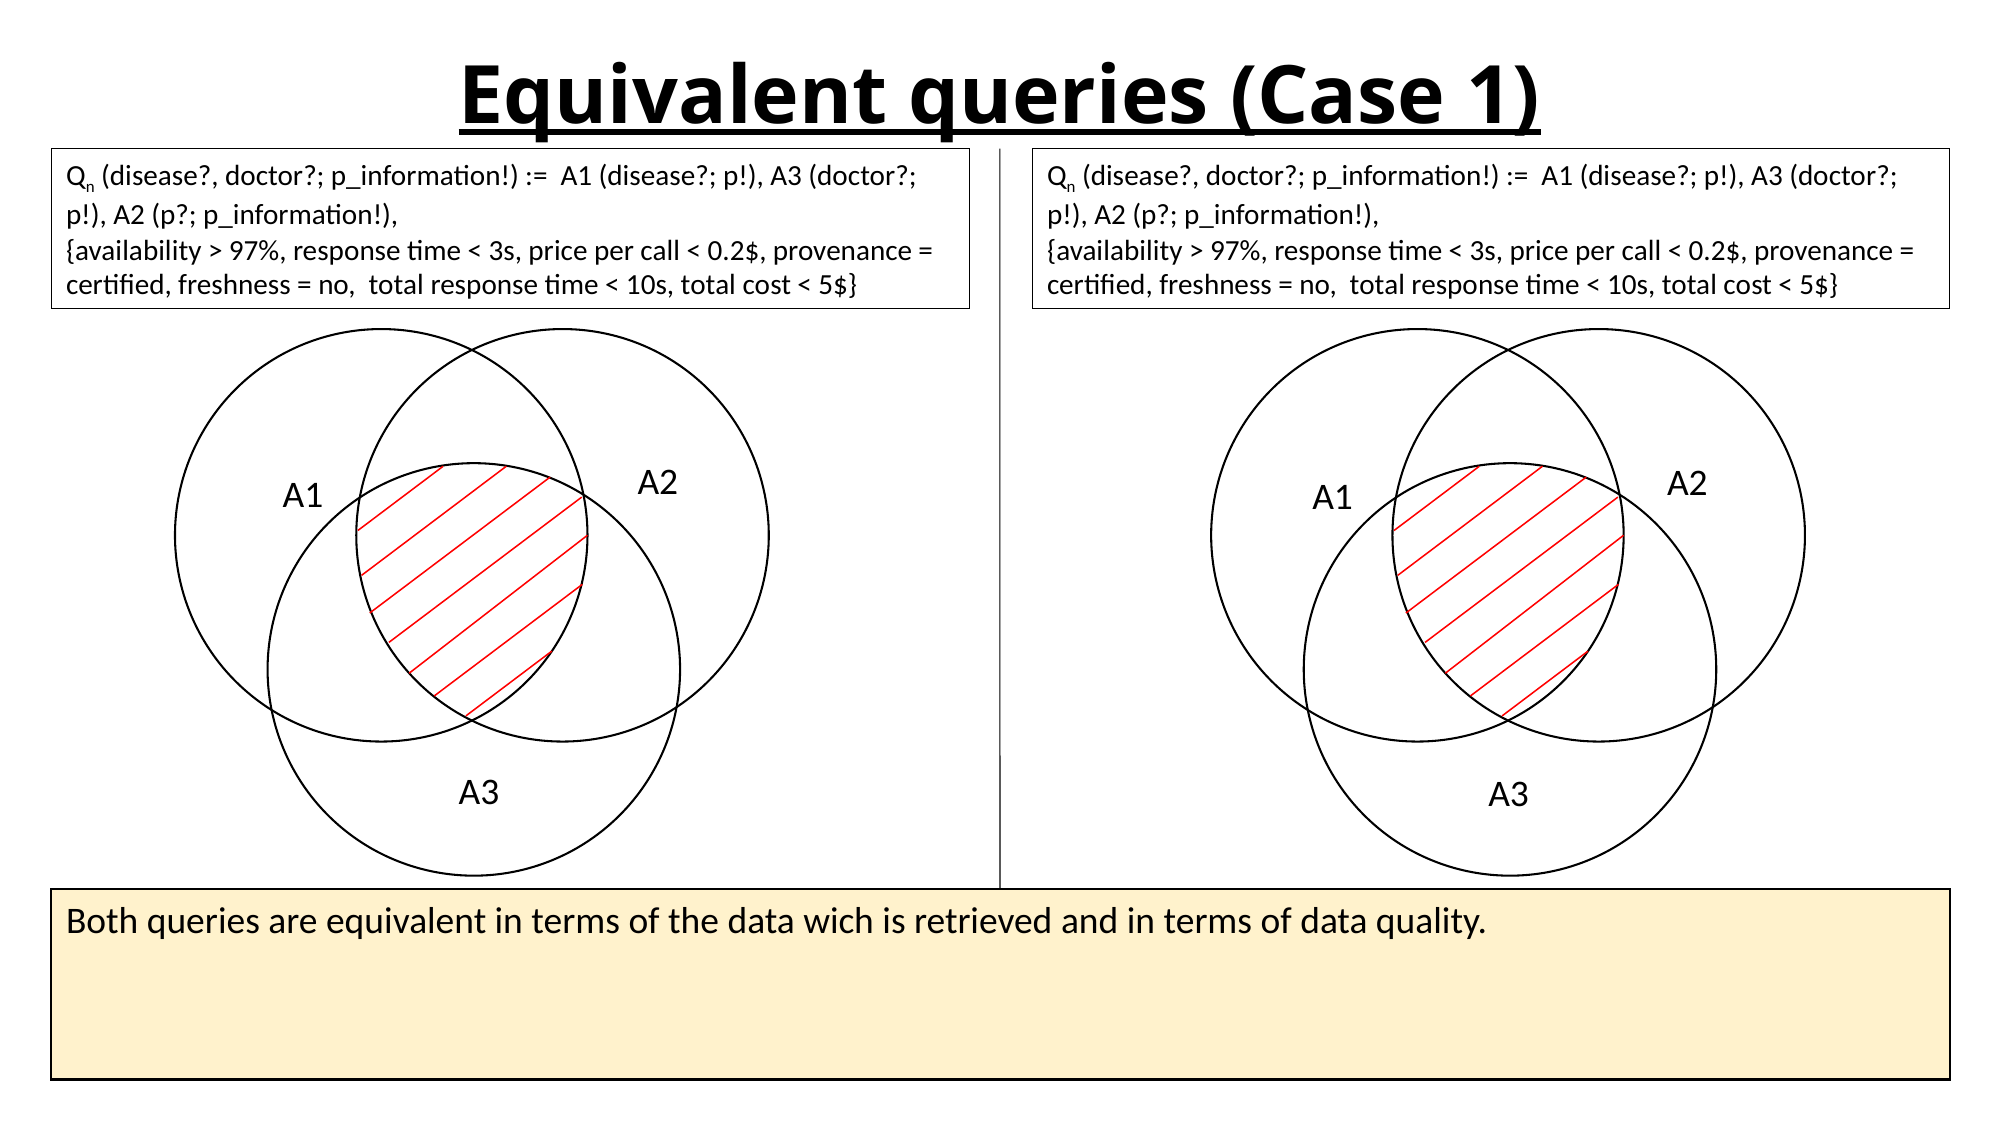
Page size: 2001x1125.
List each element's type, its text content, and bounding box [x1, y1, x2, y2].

text_box Qn (disease?, doctor?; p_information!) := A1 (disease?; p!), A3 (doctor?; p!), A2 (p?; p_information!), {availability > 97%, response time < 3s, price per call < 0.2$, provenance = certified, freshness = no, total response time < 10s, total cost < 5$} [51, 148, 970, 309]
text_box Both queries are equivalent in terms of the data wich is retrieved and in terms of data quality. [50, 888, 1951, 1081]
text_box Qn (disease?, doctor?; p_information!) := A1 (disease?; p!), A3 (doctor?; p!), A2 (p?; p_information!), {availability > 97%, response time < 3s, price per call < 0.2$, provenance = certified, freshness = no, total response time < 10s, total cost < 5$} [1032, 148, 1950, 309]
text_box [174, 328, 769, 876]
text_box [1211, 328, 1805, 876]
title Equivalent queries (Case 1) [137, 46, 1863, 149]
